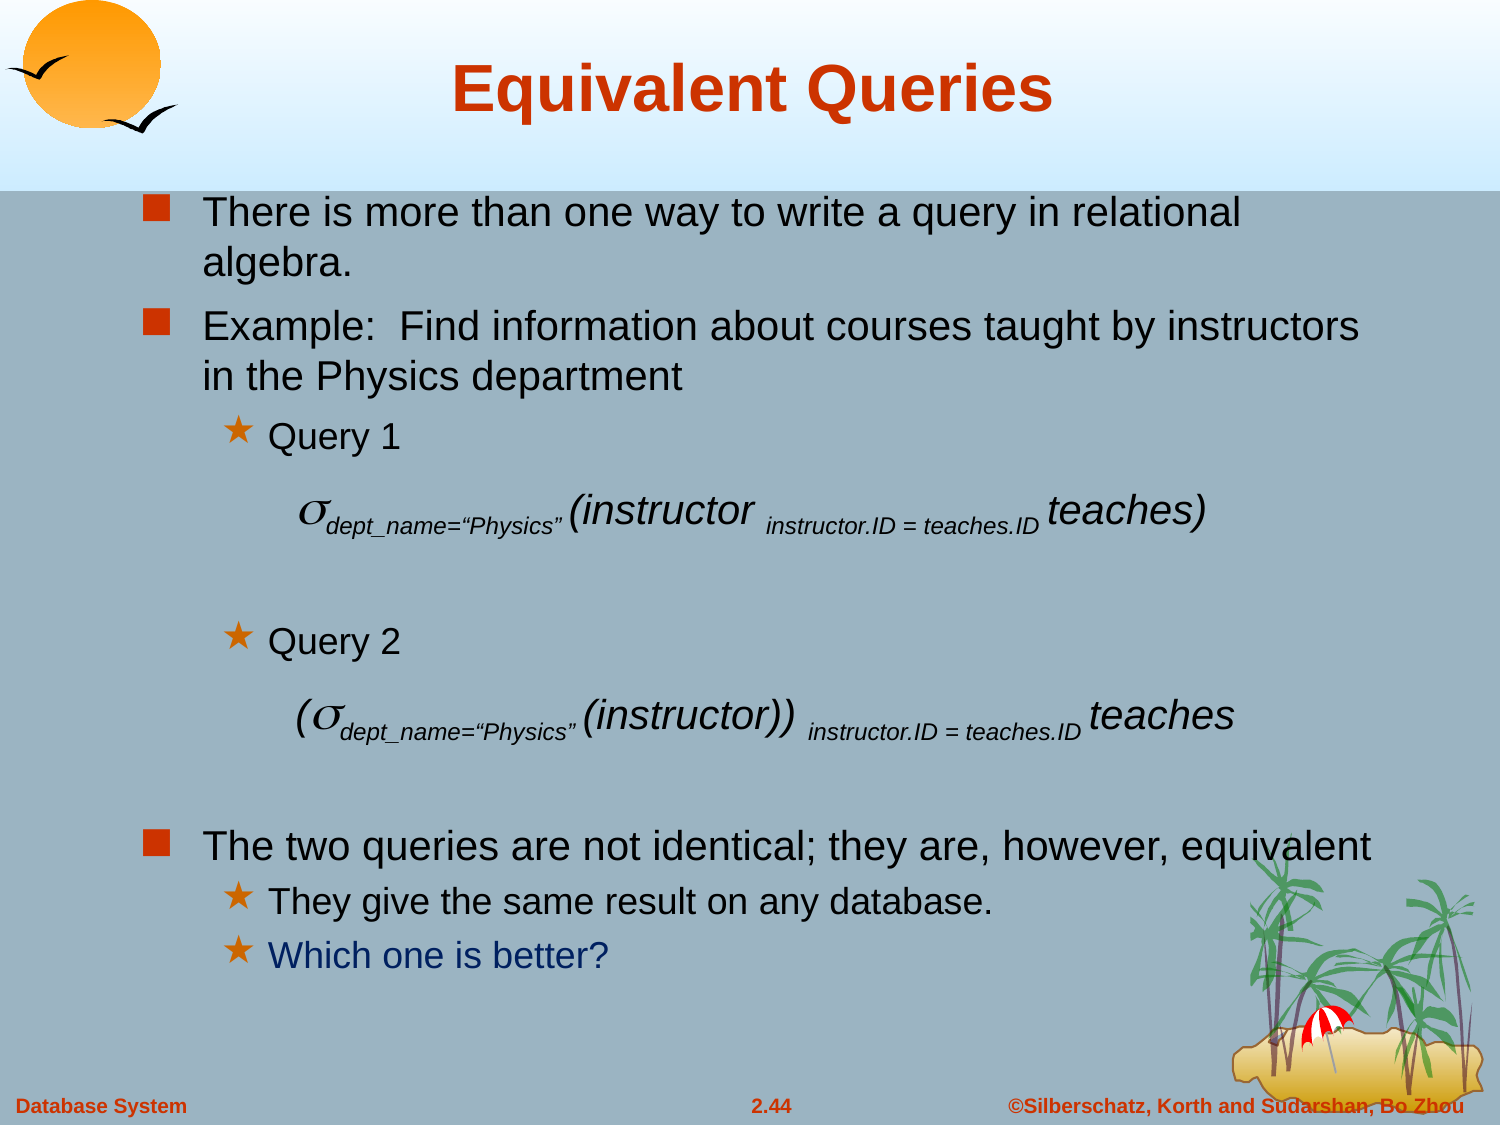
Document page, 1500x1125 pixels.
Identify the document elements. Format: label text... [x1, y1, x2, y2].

title Equivalent Queries [90, 32, 1416, 134]
